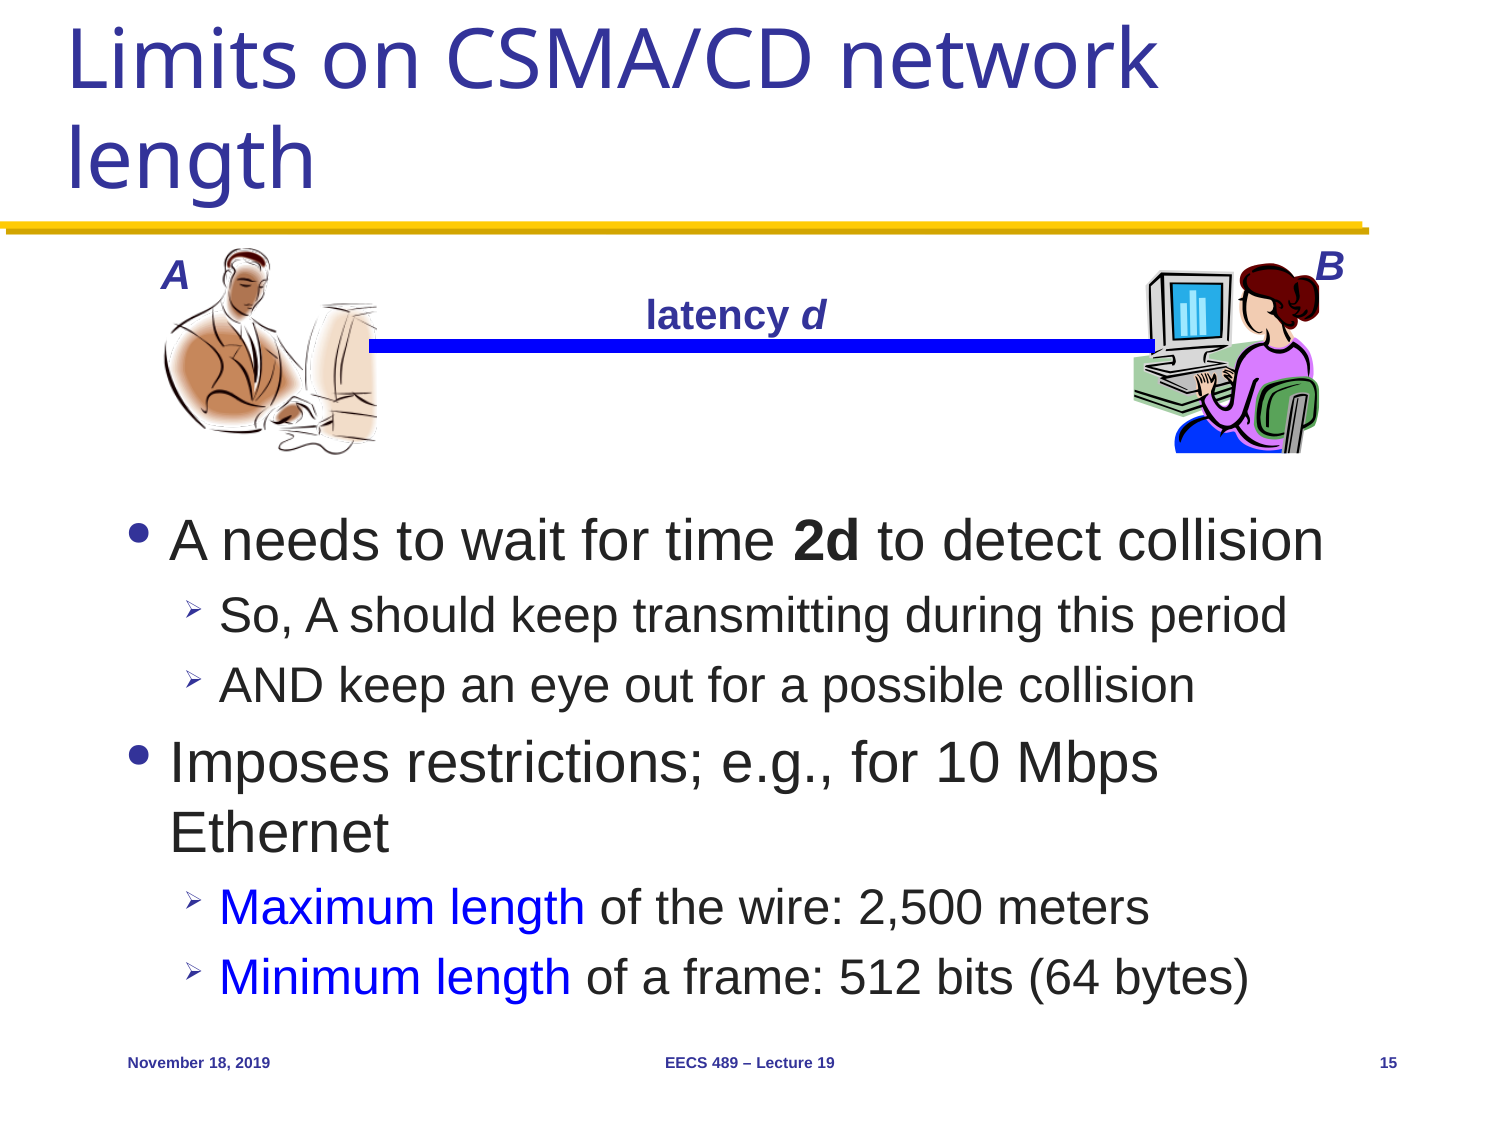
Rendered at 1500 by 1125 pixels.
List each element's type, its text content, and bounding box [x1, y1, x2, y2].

footer EECS 489 – Lecture 19 [512, 1024, 988, 1101]
title Limits on CSMA/CD network length [49, 24, 1451, 213]
list A needs to wait for time 2d to detect collision So, A should keep transmitting during this period AND keep an eye out for a possible collision Imposes restrictions; e.g., for 10 Mbps Ethernet Maximum length of the wire: 2,500 meters Minimum length of a frame: 512 bits (64 bytes) [112, 495, 1413, 988]
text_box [149, 231, 1357, 456]
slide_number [112, 1024, 426, 1101]
slide_number 15 [1312, 1024, 1413, 1101]
